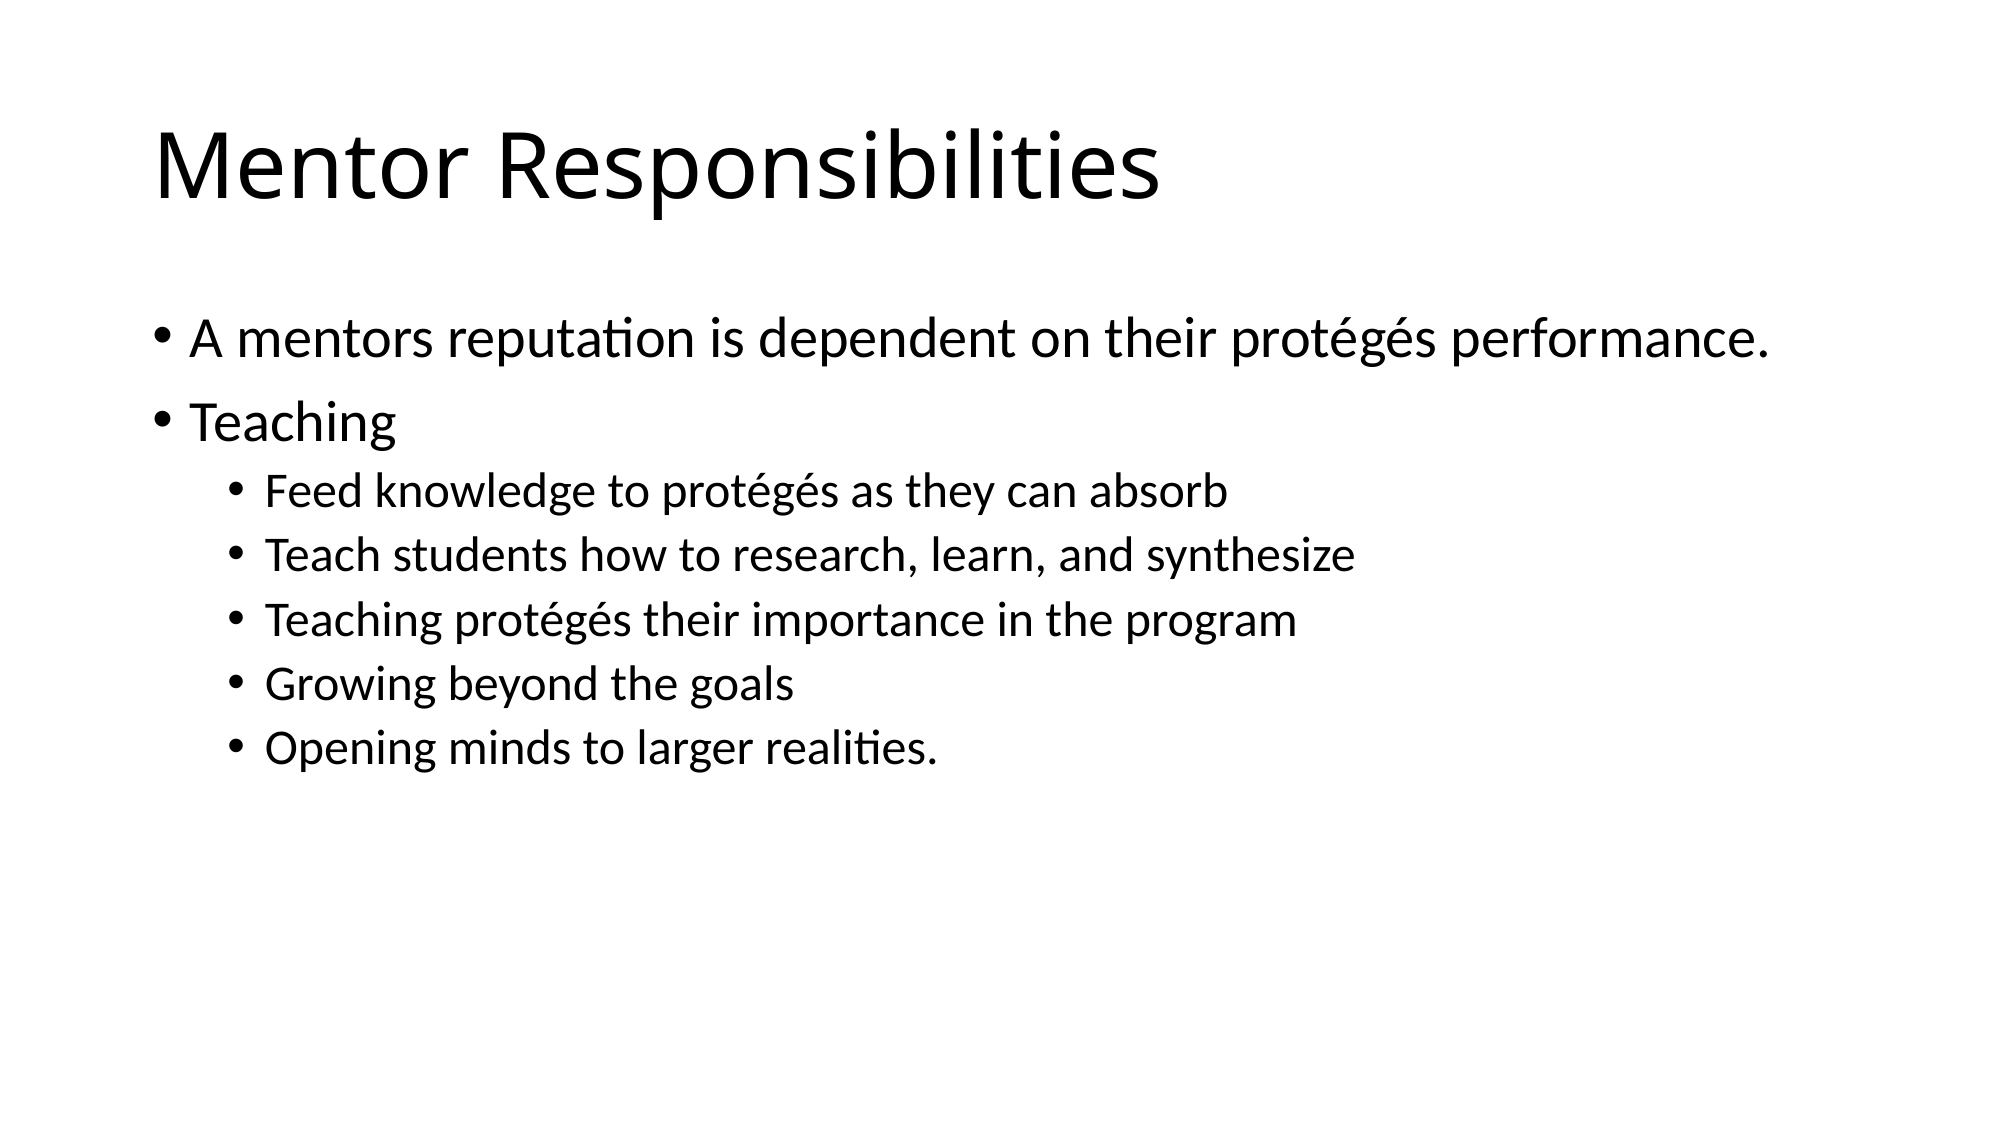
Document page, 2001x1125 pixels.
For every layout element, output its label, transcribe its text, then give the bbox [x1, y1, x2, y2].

list A mentors reputation is dependent on their protégés performance. Teaching Feed knowledge to protégés as they can absorb Teach students how to research, learn, and synthesize Teaching protégés their importance in the program Growing beyond the goals Opening minds to larger realities. [137, 299, 1863, 1014]
title Mentor Responsibilities [137, 59, 1863, 278]
